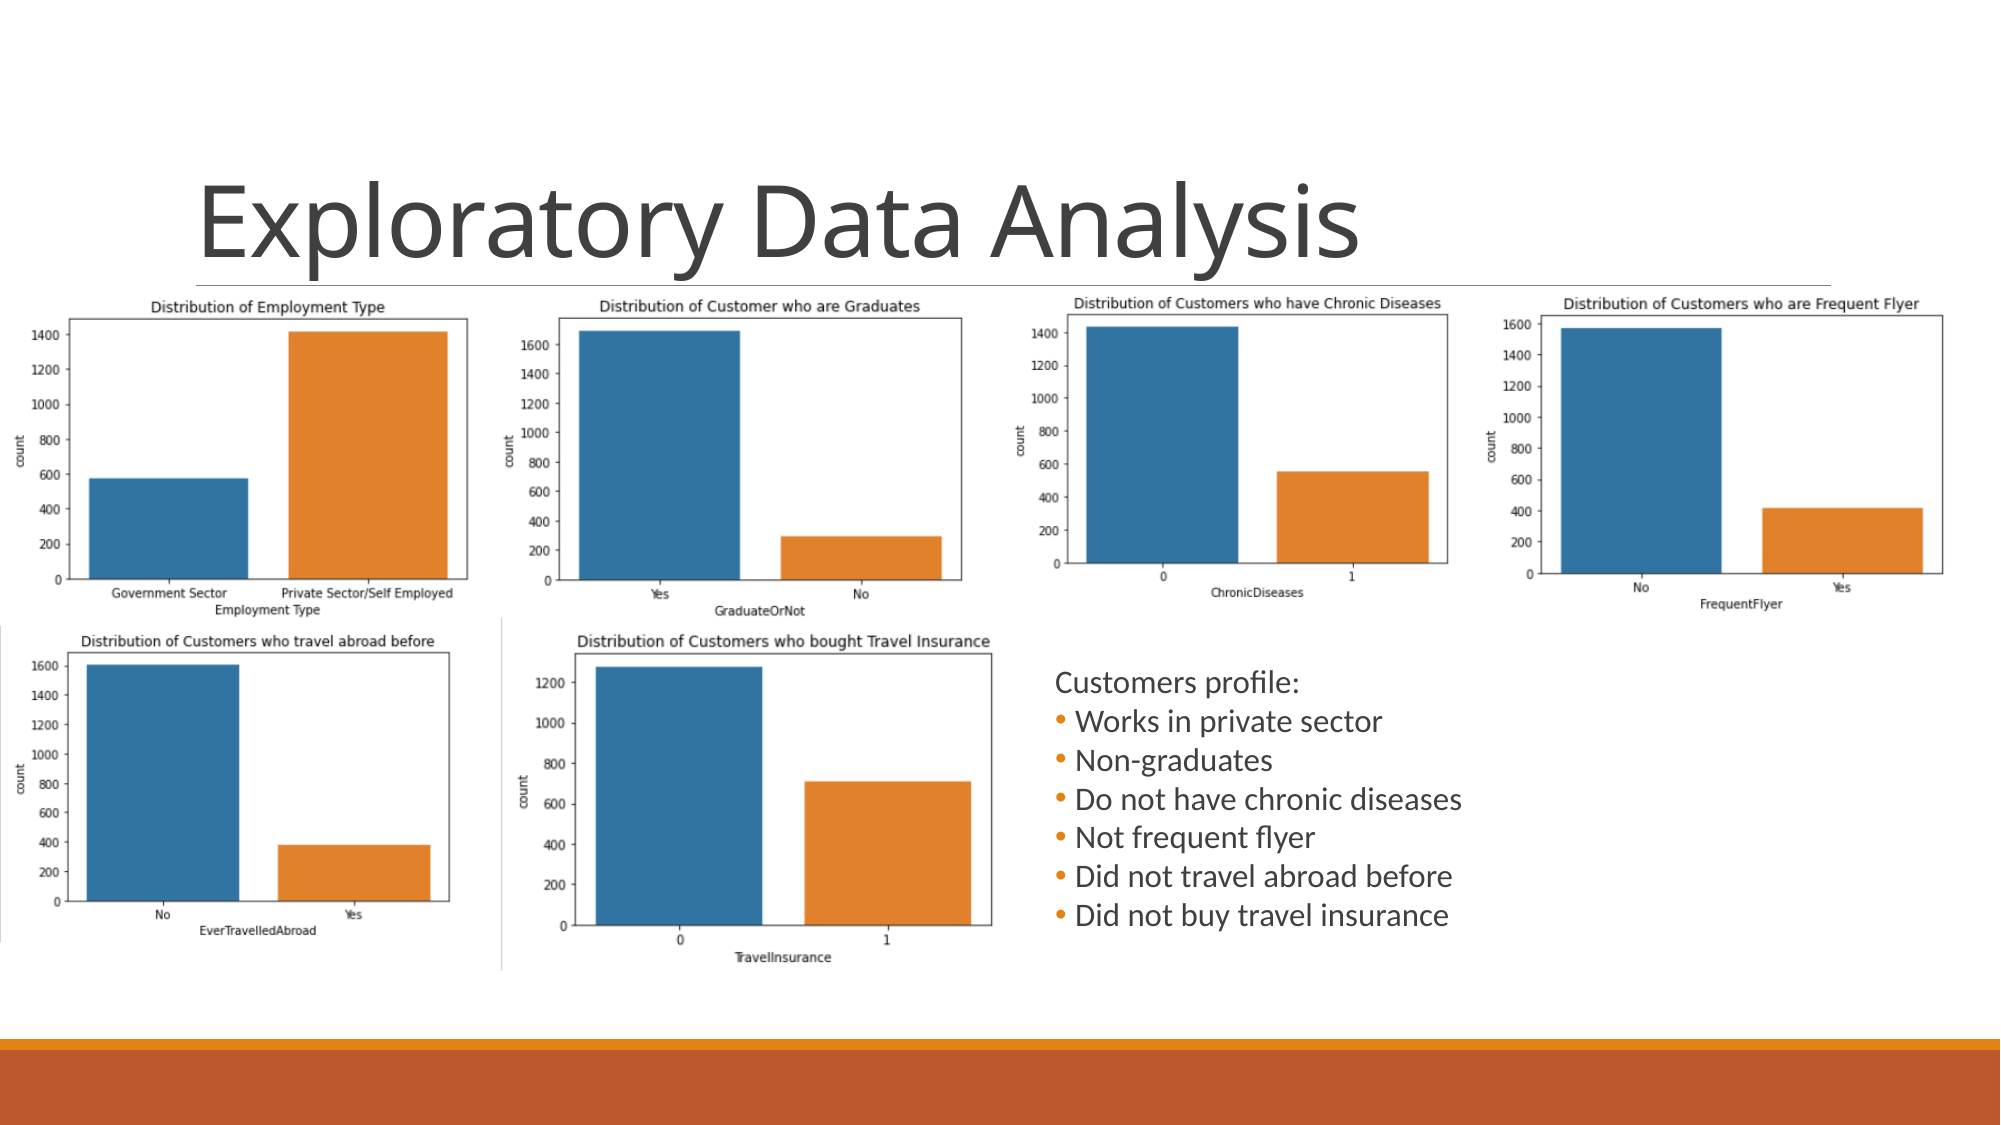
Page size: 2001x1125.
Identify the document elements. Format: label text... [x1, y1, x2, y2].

picture [0, 287, 1045, 972]
picture [1001, 289, 1977, 619]
title Exploratory Data Analysis [180, 47, 1830, 285]
list Customers profile: Works in private sector Non-graduates Do not have chronic diseases Not frequent flyer Did not travel abroad before Did not buy travel insurance [1054, 657, 1787, 942]
